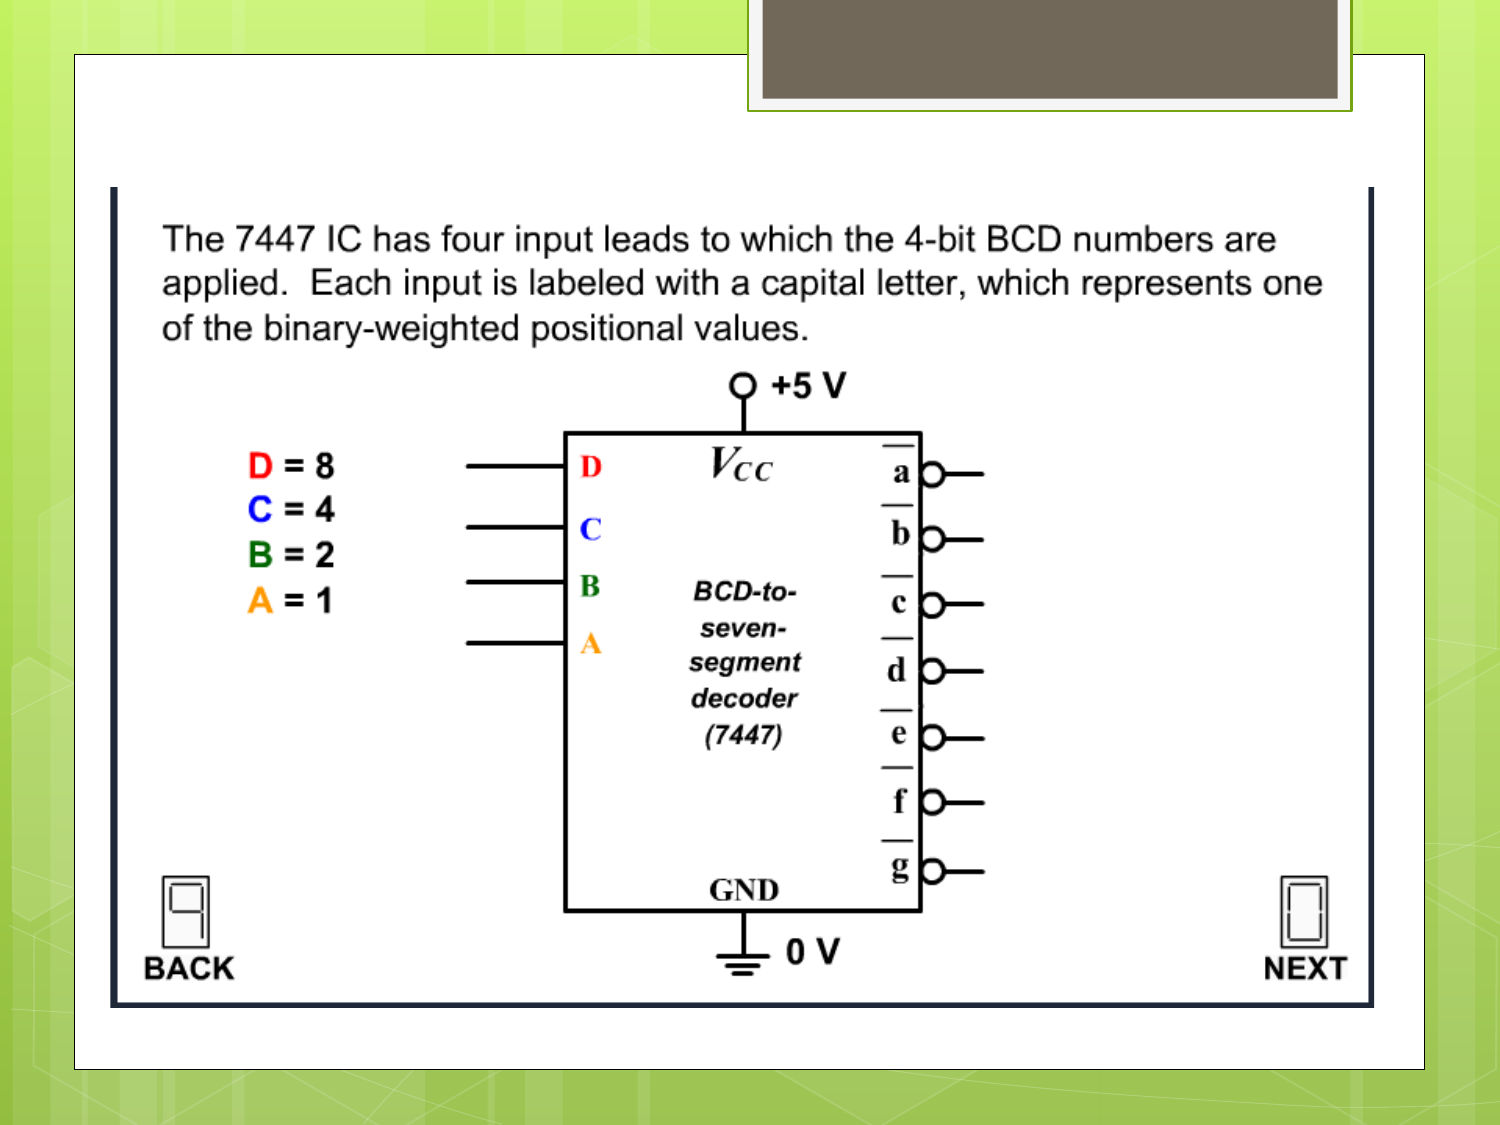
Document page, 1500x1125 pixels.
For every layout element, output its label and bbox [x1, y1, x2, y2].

picture [110, 187, 1375, 1008]
